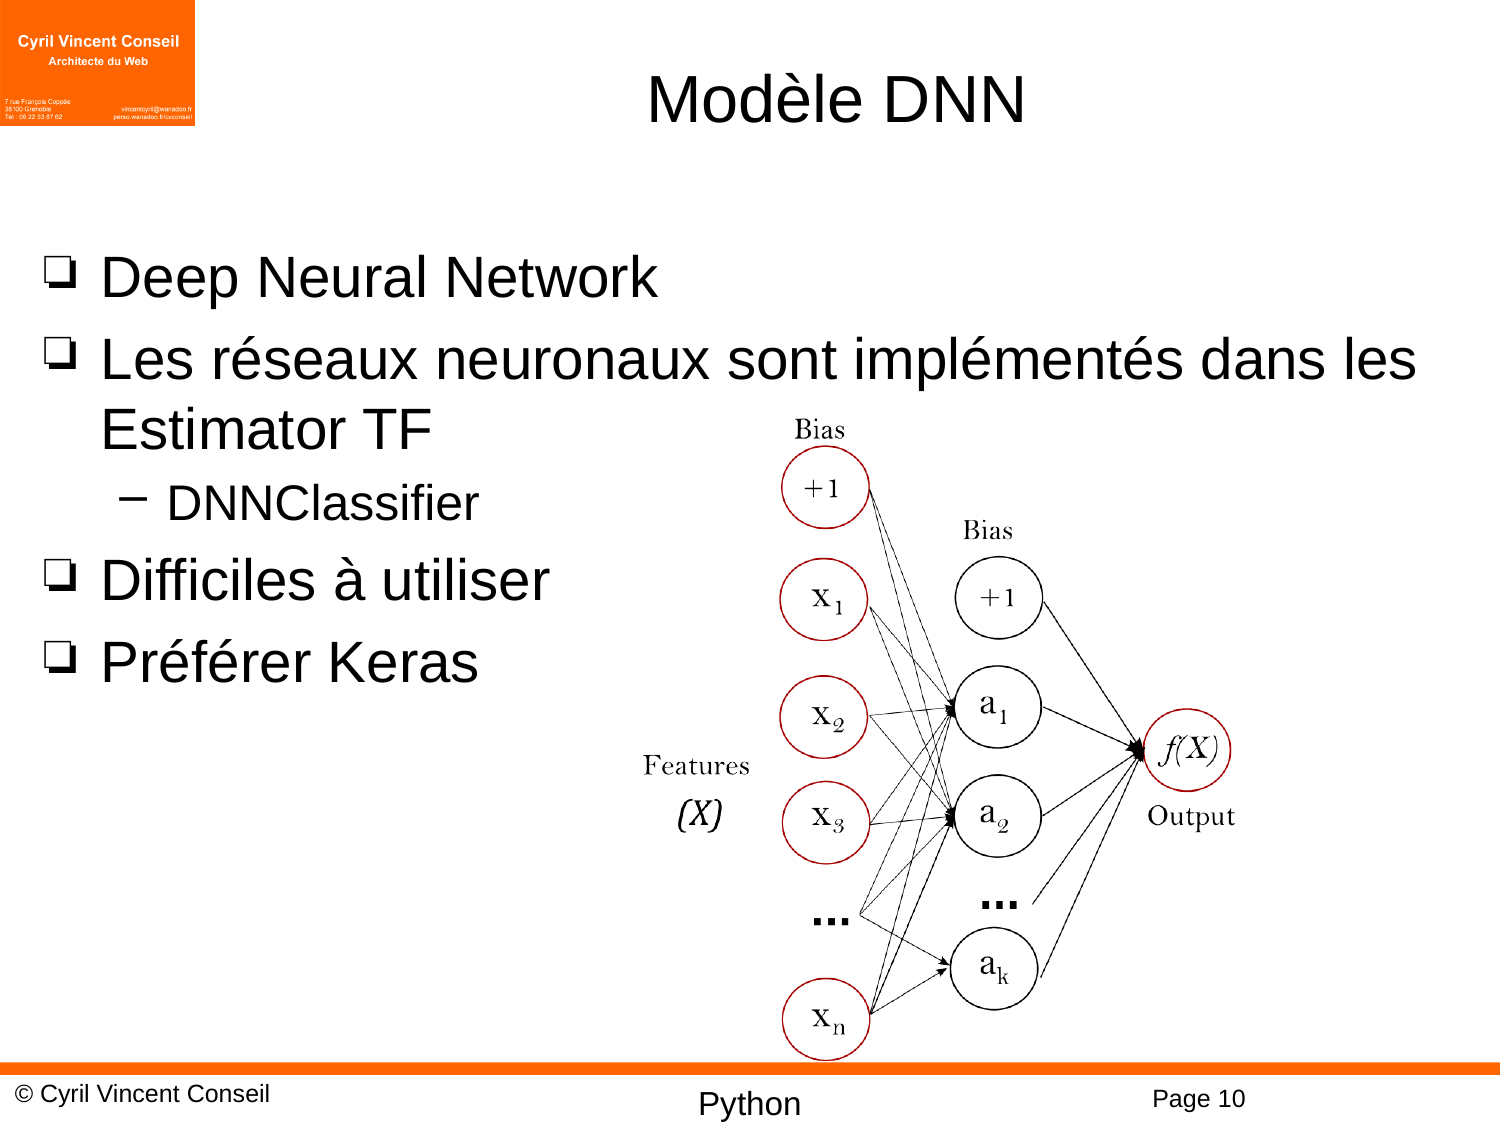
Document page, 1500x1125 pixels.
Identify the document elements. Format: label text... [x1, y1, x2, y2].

picture [643, 418, 1235, 1061]
title Modèle DNN [194, 2, 1480, 190]
list Deep Neural Network Les réseaux neuronaux sont implémentés dans les Estimator TF DNNClassifier Difficiles à utiliser Préférer Keras [29, 231, 1468, 1059]
picture [0, 0, 195, 126]
